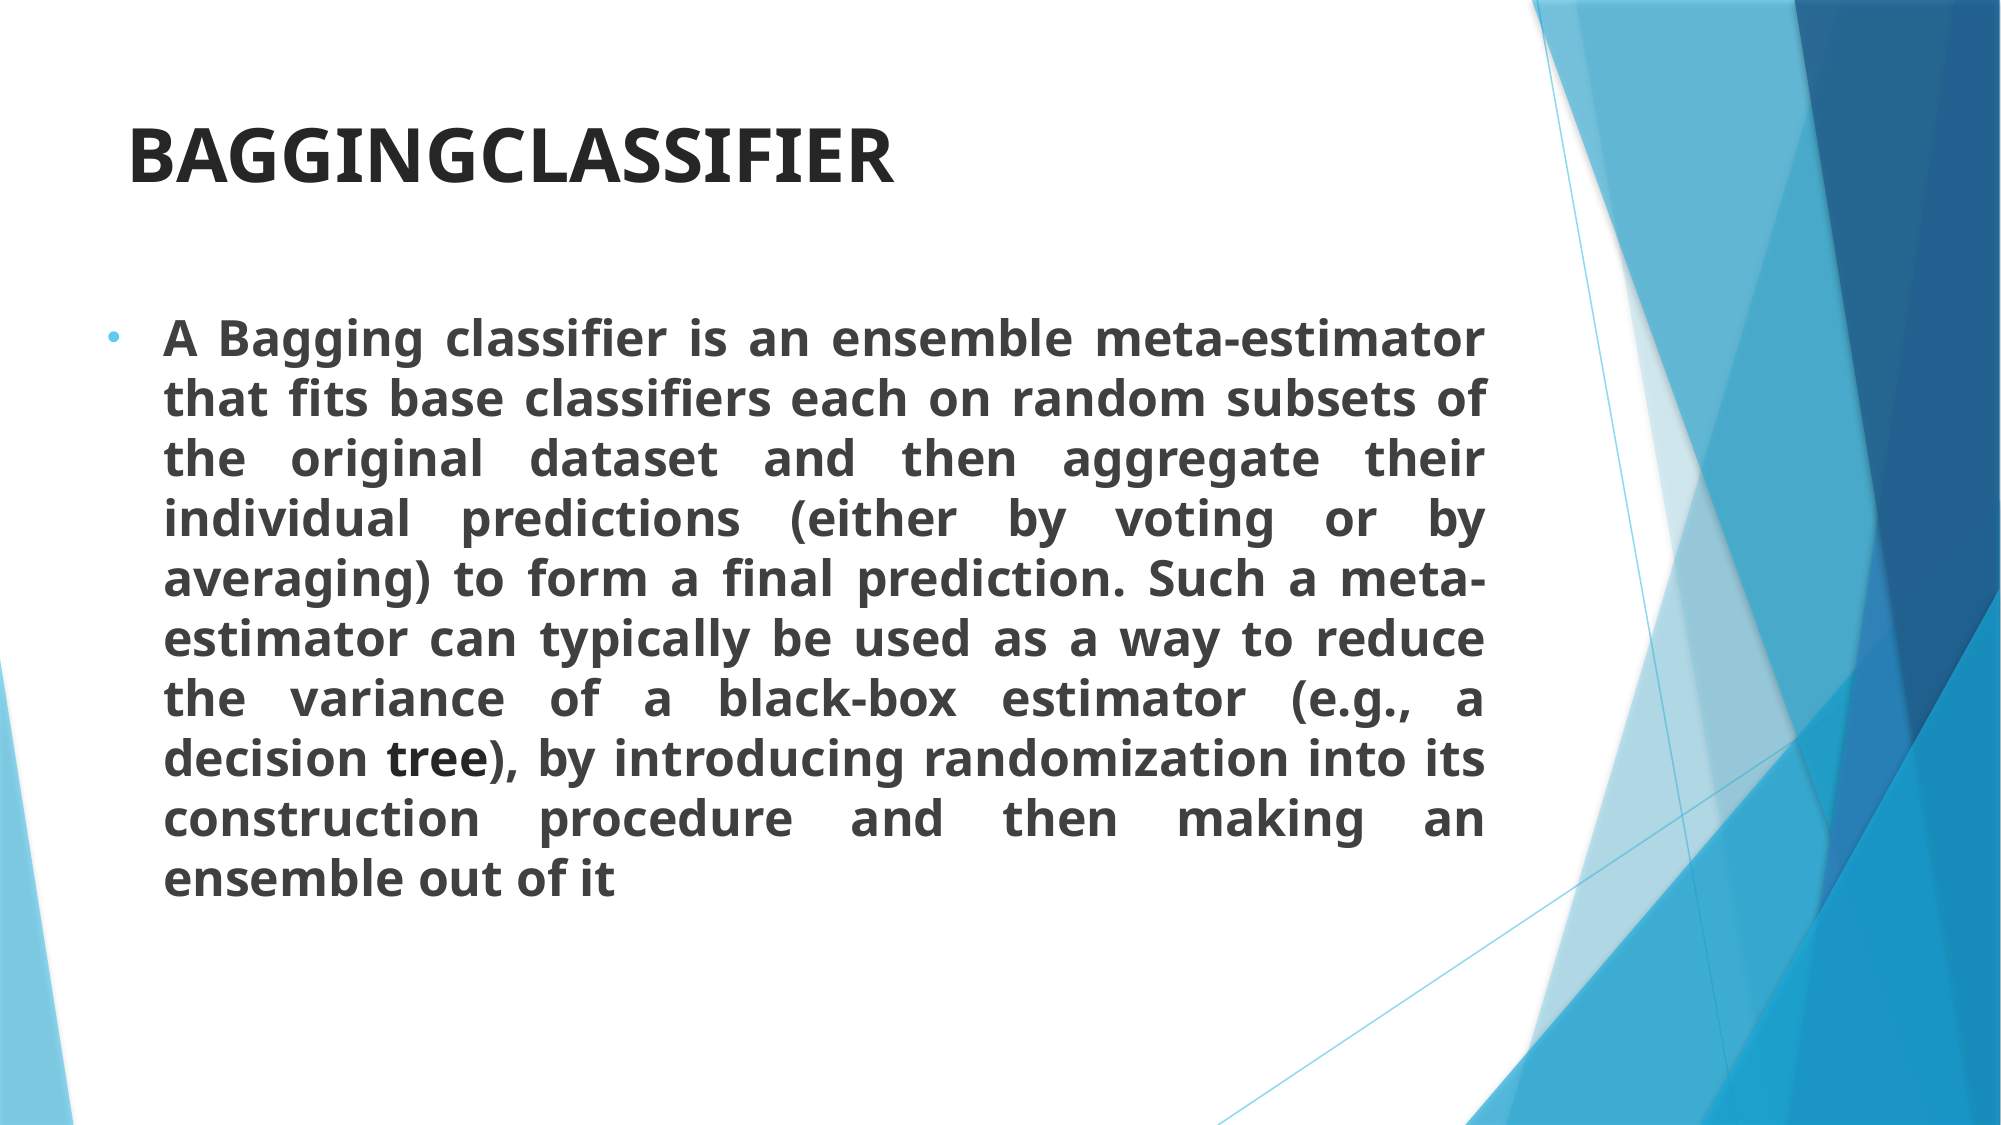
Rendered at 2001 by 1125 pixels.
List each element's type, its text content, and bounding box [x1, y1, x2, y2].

title BAGGINGCLASSIFIER [111, 99, 1522, 317]
list A Bagging classifier is an ensemble meta-estimator that fits base classifiers each on random subsets of the original dataset and then aggregate their individual predictions (either by voting or by averaging) to form a final prediction. Such a meta-estimator can typically be used as a way to reduce the variance of a black-box estimator (e.g., a decision tree), by introducing randomization into its construction procedure and then making an ensemble out of it [91, 298, 1503, 936]
